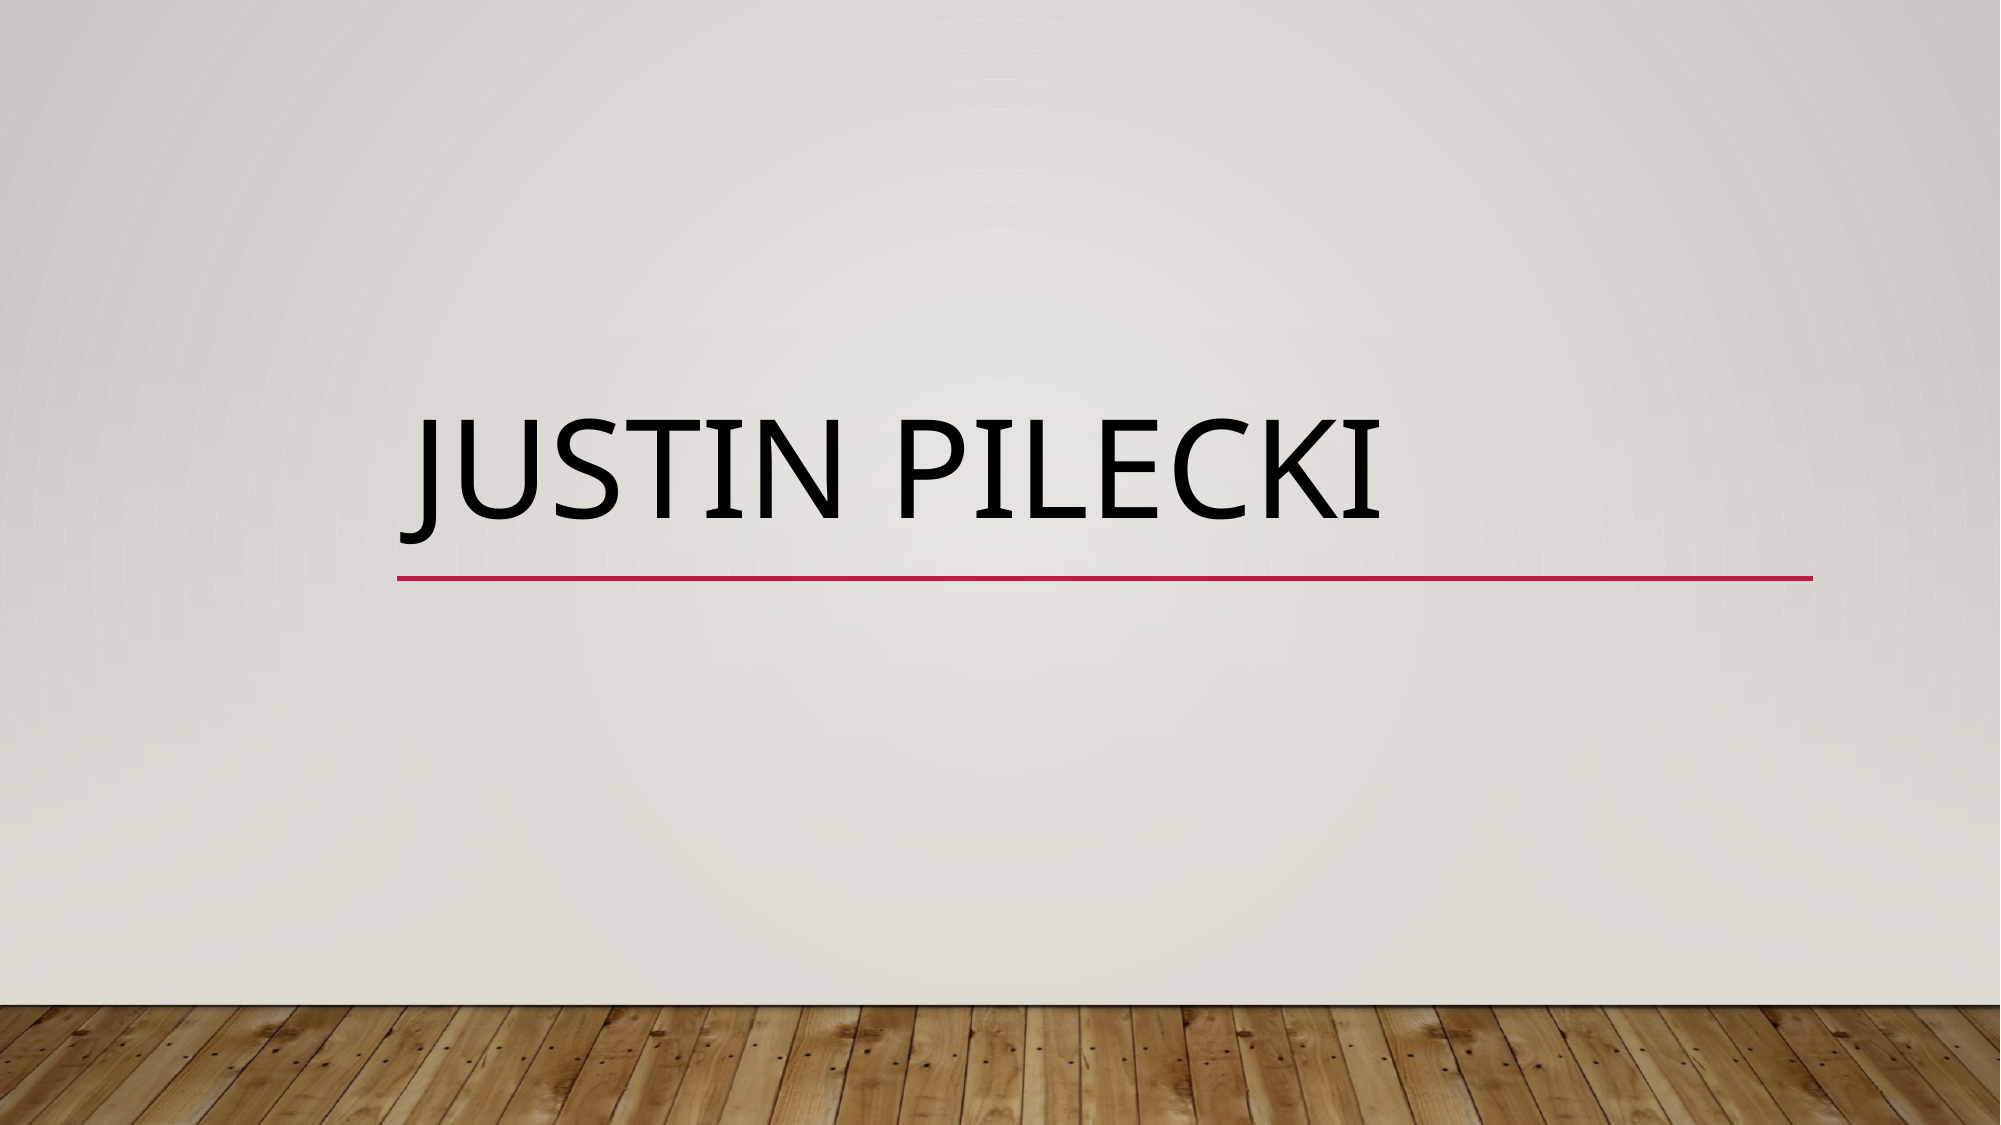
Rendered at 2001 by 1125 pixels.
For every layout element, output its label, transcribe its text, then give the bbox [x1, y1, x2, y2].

picture [0, 1005, 2000, 1125]
title Justin Pilecki [396, 131, 1814, 549]
